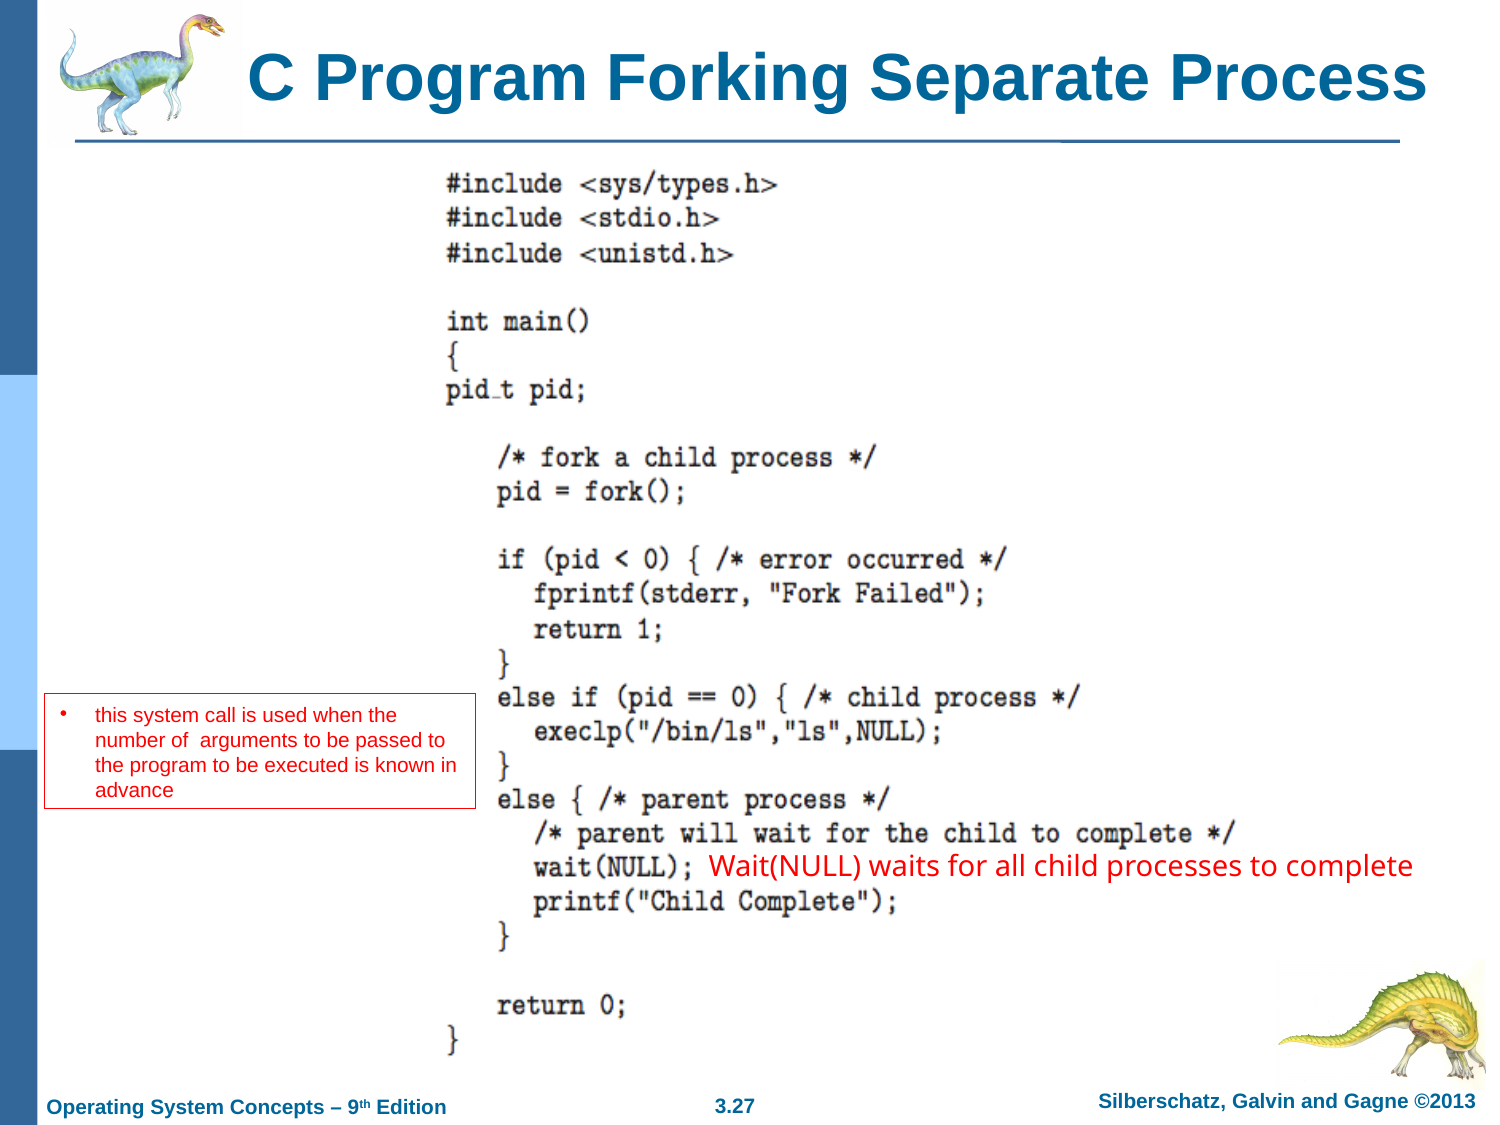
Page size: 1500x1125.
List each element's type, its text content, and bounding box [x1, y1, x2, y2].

picture [284, 158, 1486, 1090]
text_box Wait(NULL) waits for all child processes to complete [1279, 839, 1500, 890]
text_box this system call is used when the number of arguments to be passed to the program to be executed is known in advance [44, 693, 279, 809]
picture [46, 0, 243, 149]
title C Program Forking Separate Process [163, 26, 1500, 122]
